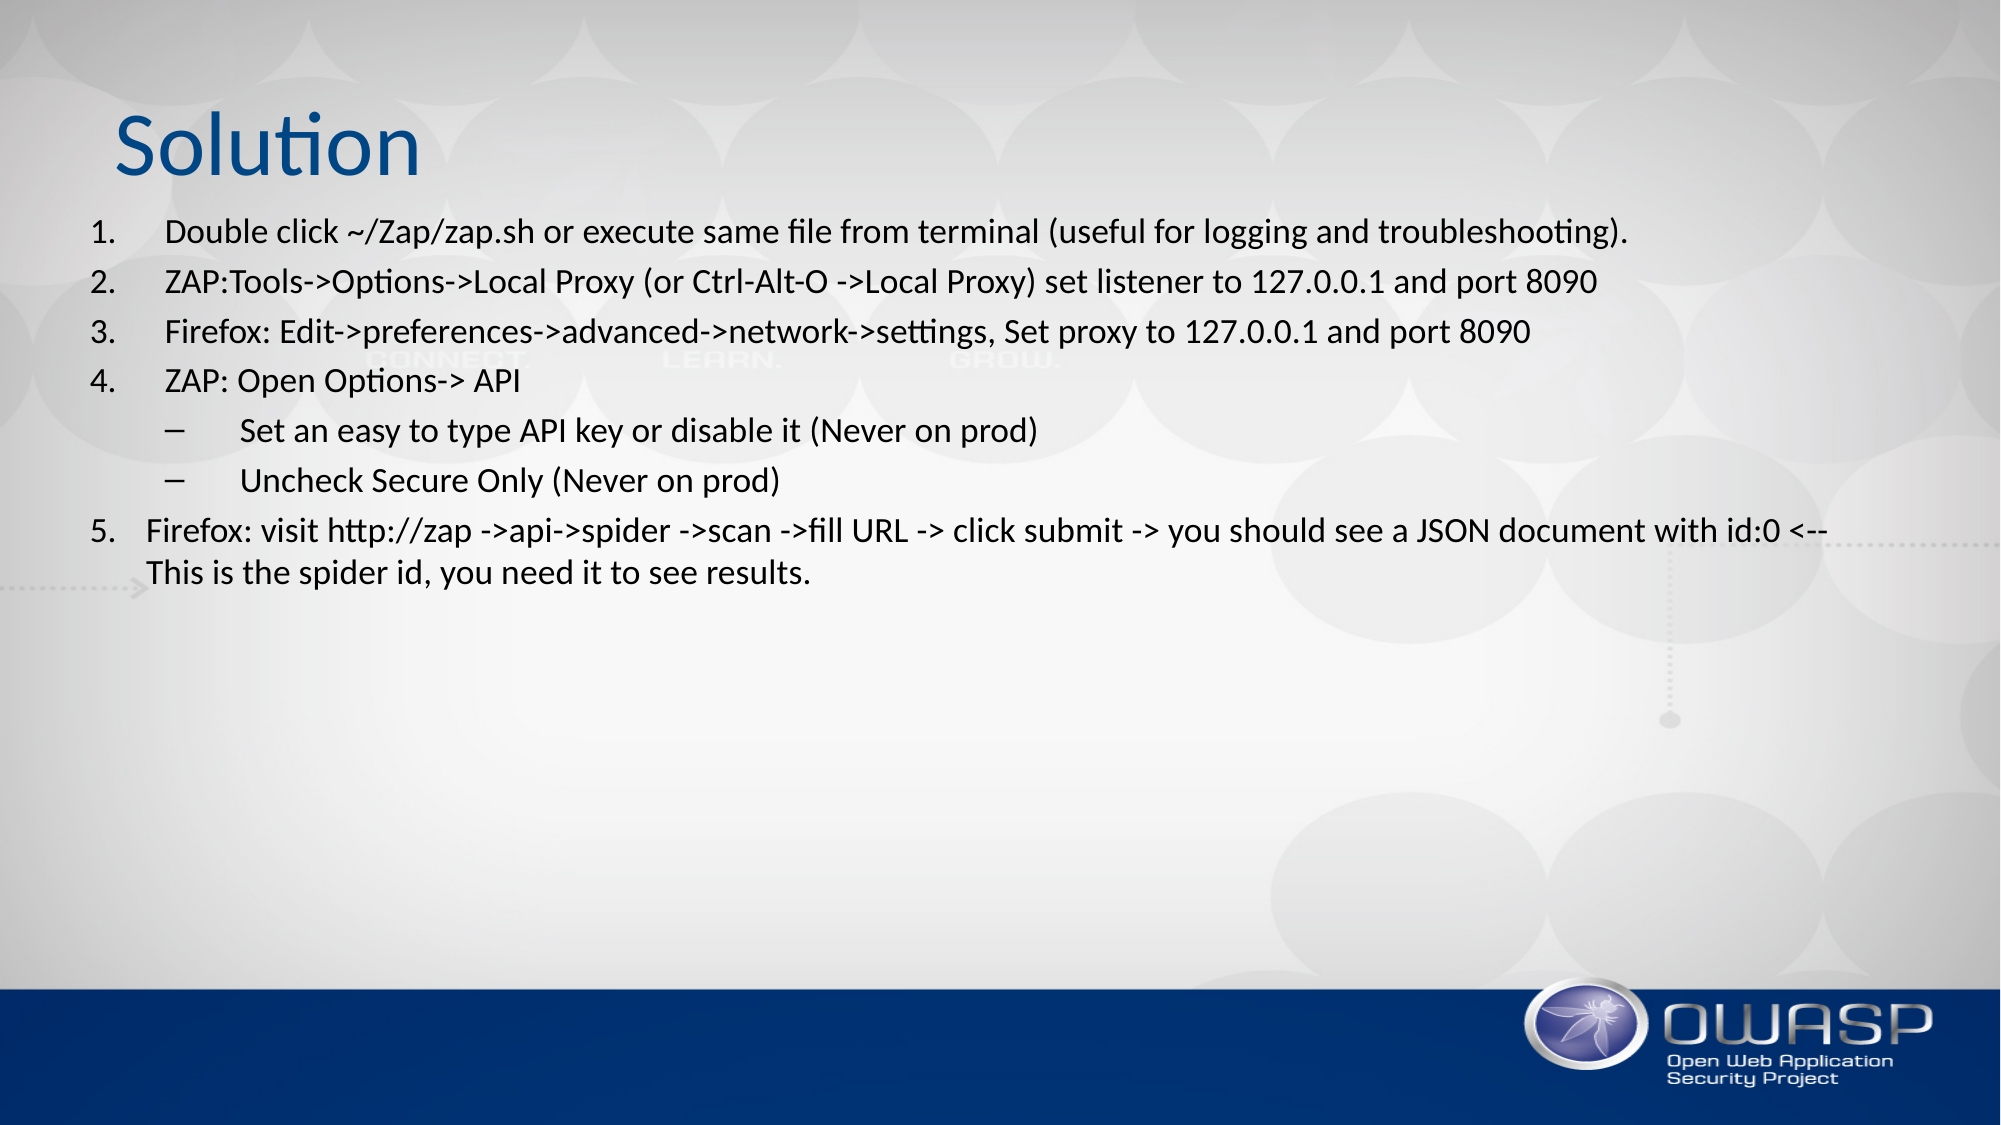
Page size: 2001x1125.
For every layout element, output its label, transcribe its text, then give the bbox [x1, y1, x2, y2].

list Double click ~/Zap/zap.sh or execute same file from terminal (useful for logging and troubleshooting). ZAP:Tools->Options->Local Proxy (or Ctrl-Alt-O ->Local Proxy) set listener to 127.0.0.1 and port 8090 Firefox: Edit->preferences->advanced->network->settings, Set proxy to 127.0.0.1 and port 8090 ZAP: Open Options-> API Set an easy to type API key or disable it (Never on prod) Uncheck Secure Only (Never on prod) Firefox: visit http://zap ->api->spider ->scan ->fill URL -> click submit -> you should see a JSON document with id:0 <-- This is the spider id, you need it to see results. [74, 201, 1875, 879]
picture [0, 0, 2001, 1125]
title Solution [99, 45, 1900, 233]
